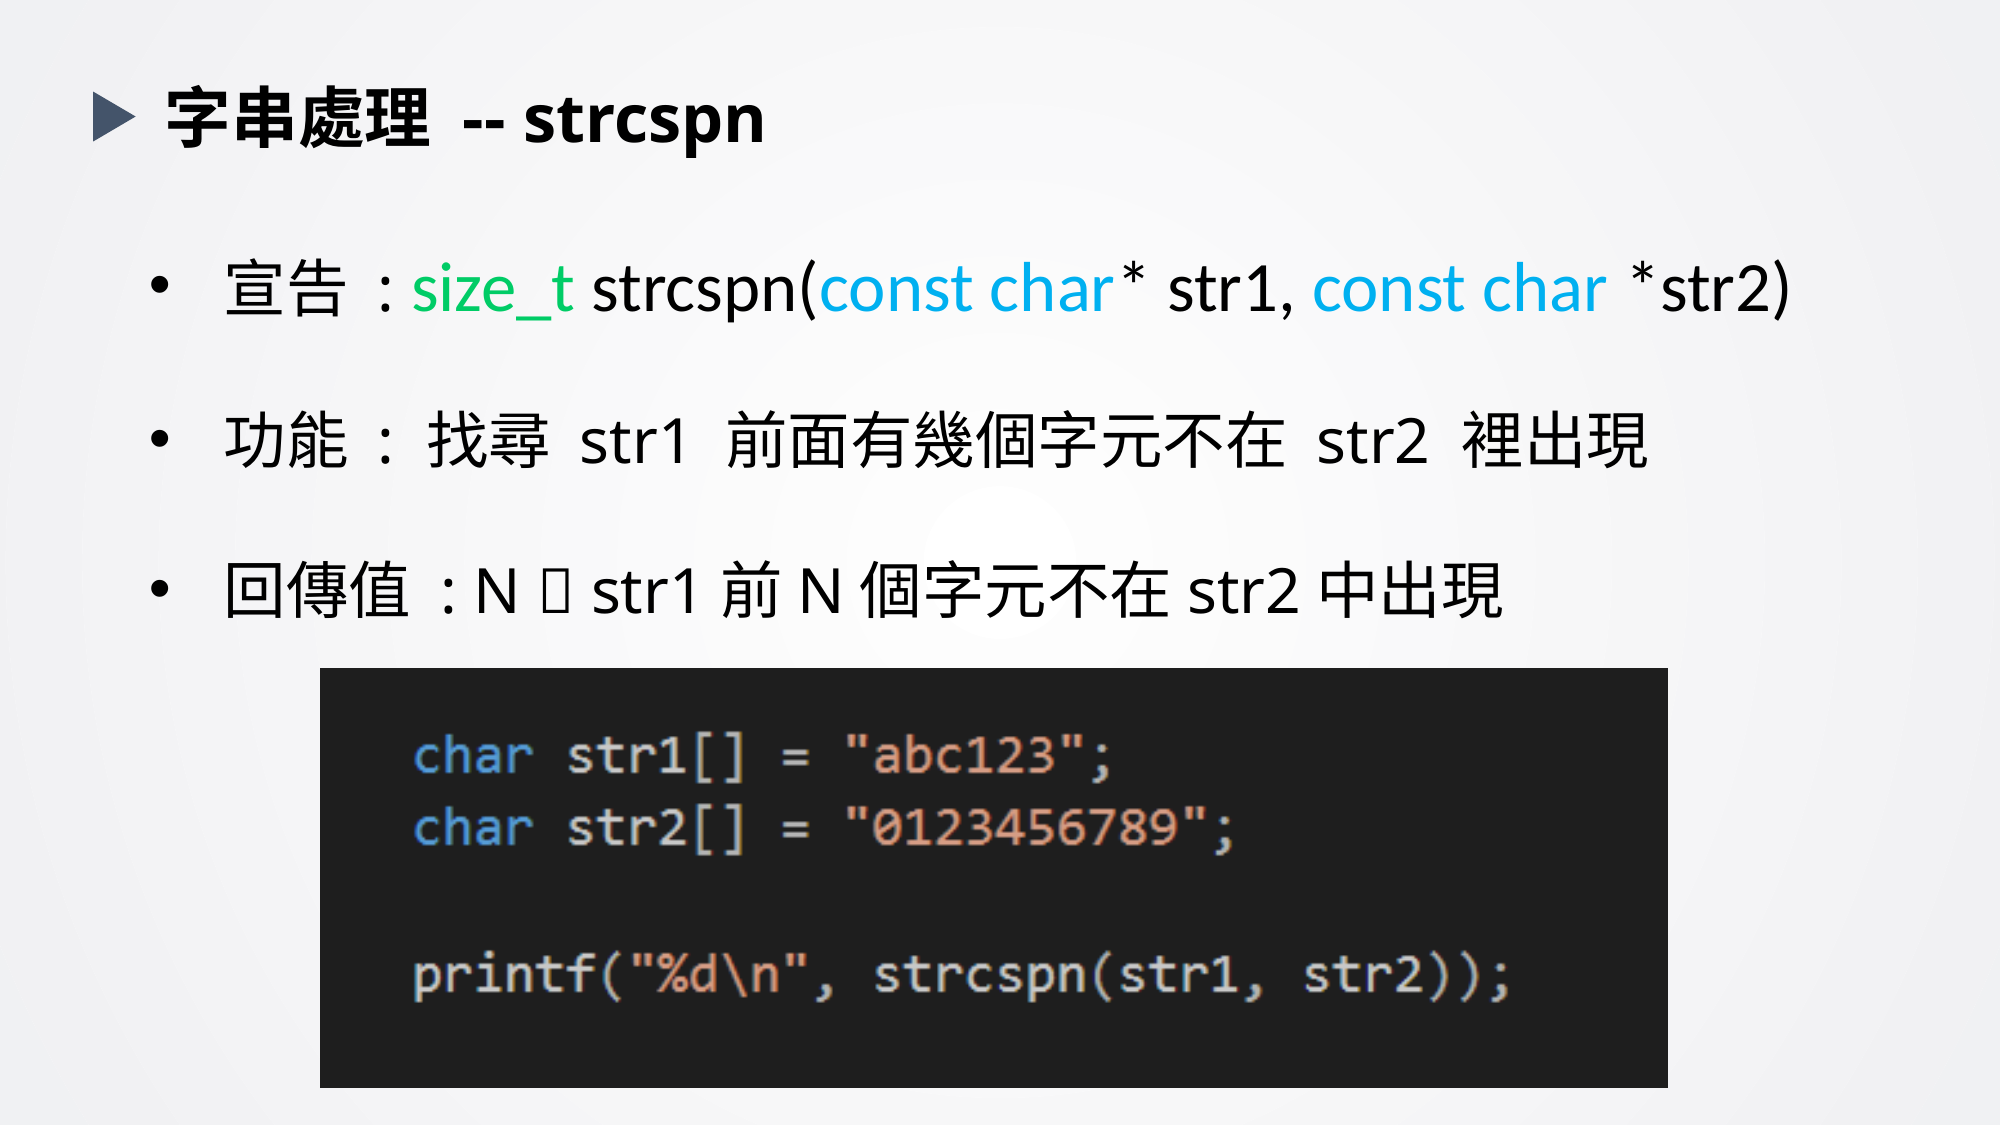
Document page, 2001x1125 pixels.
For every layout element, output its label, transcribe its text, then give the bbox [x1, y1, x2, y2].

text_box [93, 68, 1983, 165]
text_box 宣告 : size_t strcspn(const char* str1, const char *str2) 功能 : 找尋 str1 前面有幾個字元不在 str2 裡出現 回傳值 : N  str1前N個字元不在str2中出現 [134, 233, 1808, 633]
picture [320, 668, 1668, 1088]
